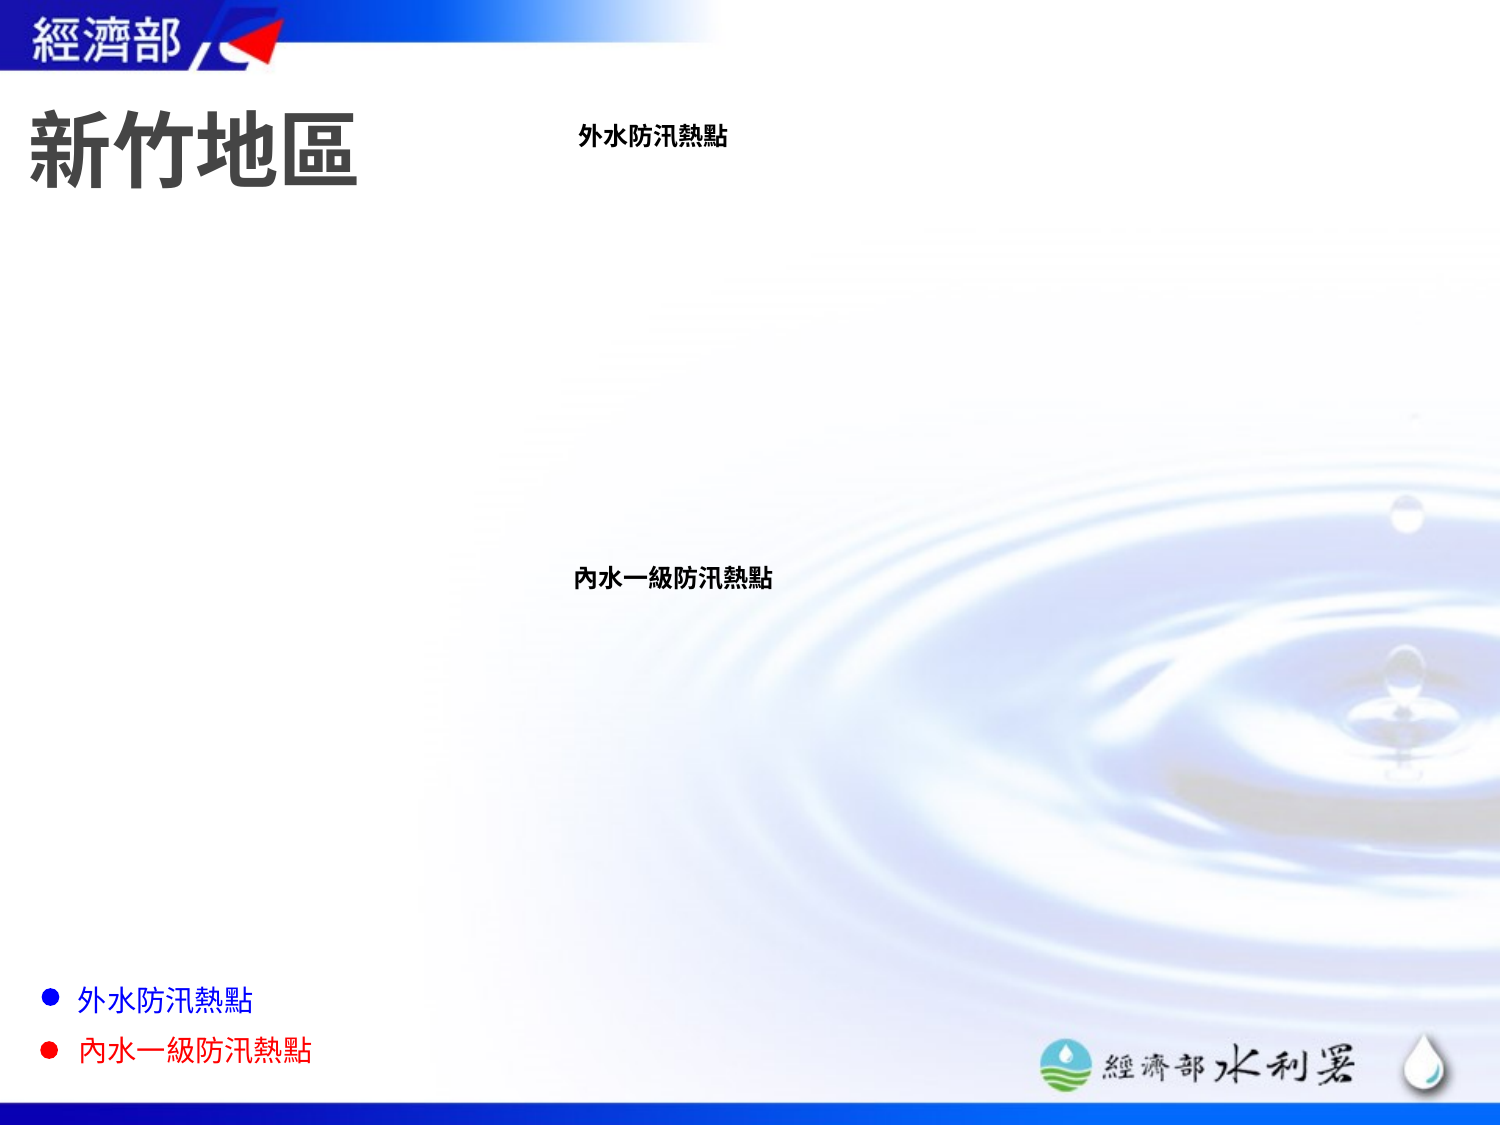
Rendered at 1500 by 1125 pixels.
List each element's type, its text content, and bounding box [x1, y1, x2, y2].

text_box 外水防汛熱點 [63, 974, 269, 1024]
text_box 新竹地區 [14, 90, 635, 299]
text_box 內水一級防汛熱點 [63, 1024, 328, 1075]
picture [0, 0, 1500, 1125]
text_box [39, 986, 62, 1008]
text_box 內水一級防汛熱點 [558, 555, 789, 600]
text_box [38, 1039, 61, 1061]
text_box 外水防汛熱點 [563, 113, 744, 159]
